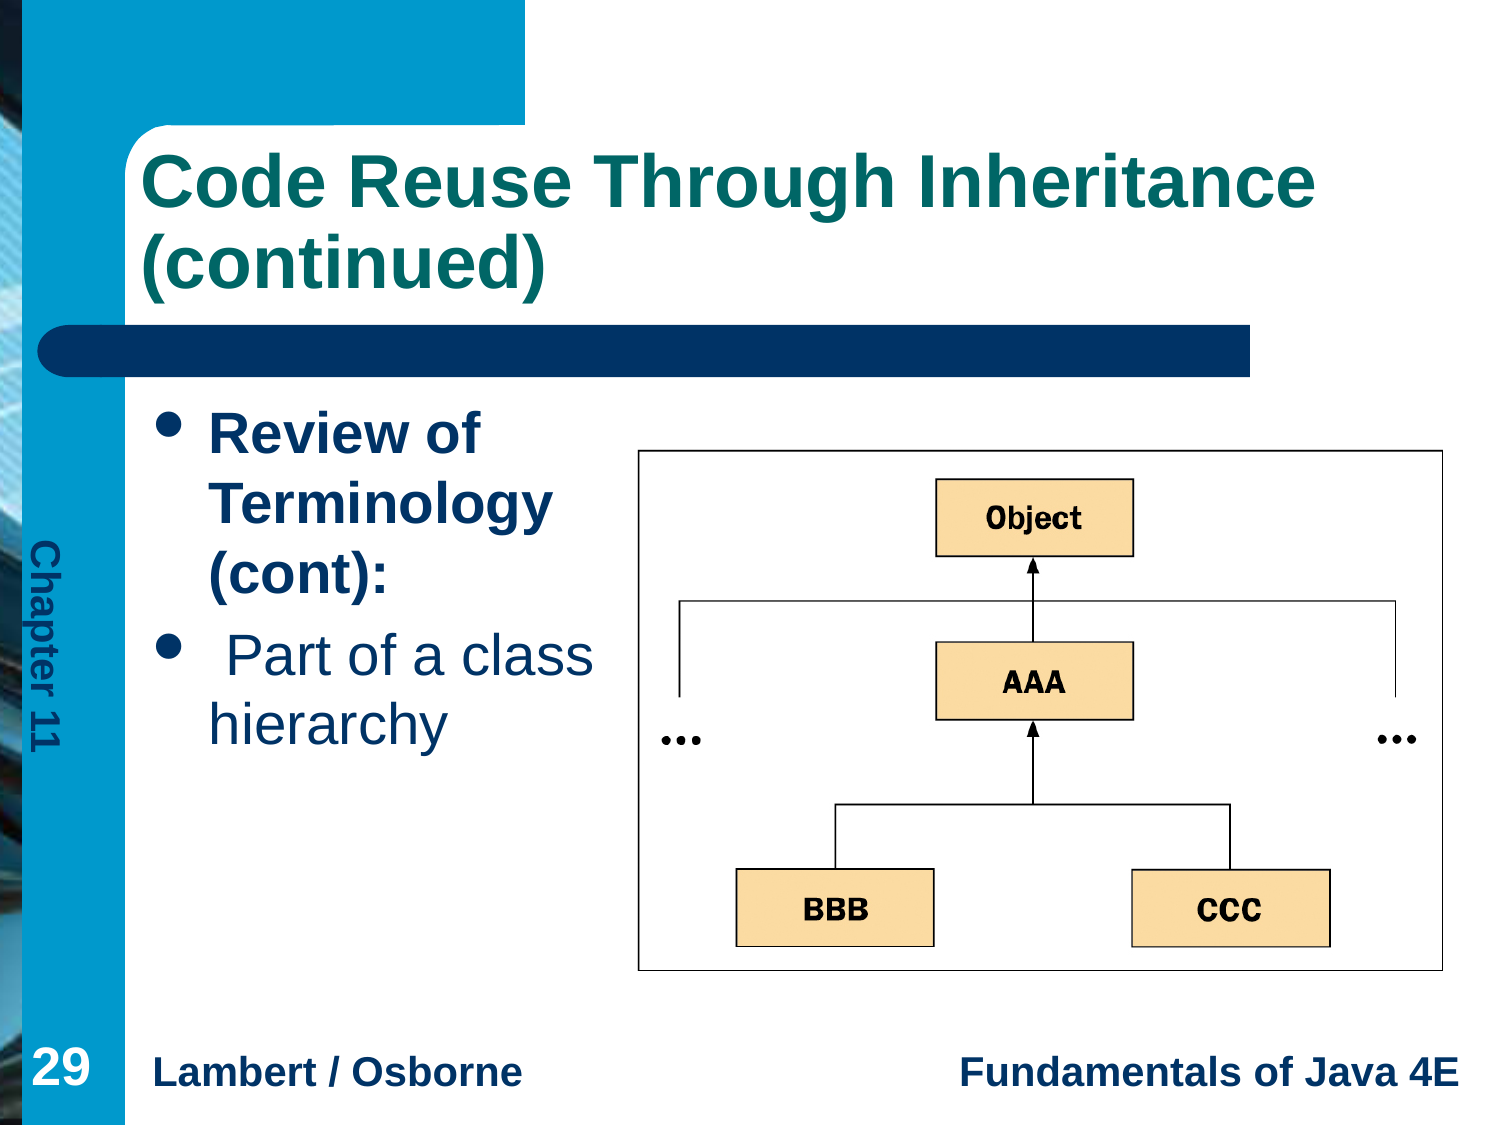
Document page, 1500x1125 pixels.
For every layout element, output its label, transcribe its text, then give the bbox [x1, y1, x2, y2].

picture [637, 449, 1443, 972]
picture [0, 0, 22, 1125]
slide_number 29 [13, 1023, 111, 1105]
title Code Reuse Through Inheritance (continued) [124, 124, 1426, 313]
list Review of Terminology (cont): Part of a class hierarchy [137, 387, 763, 999]
